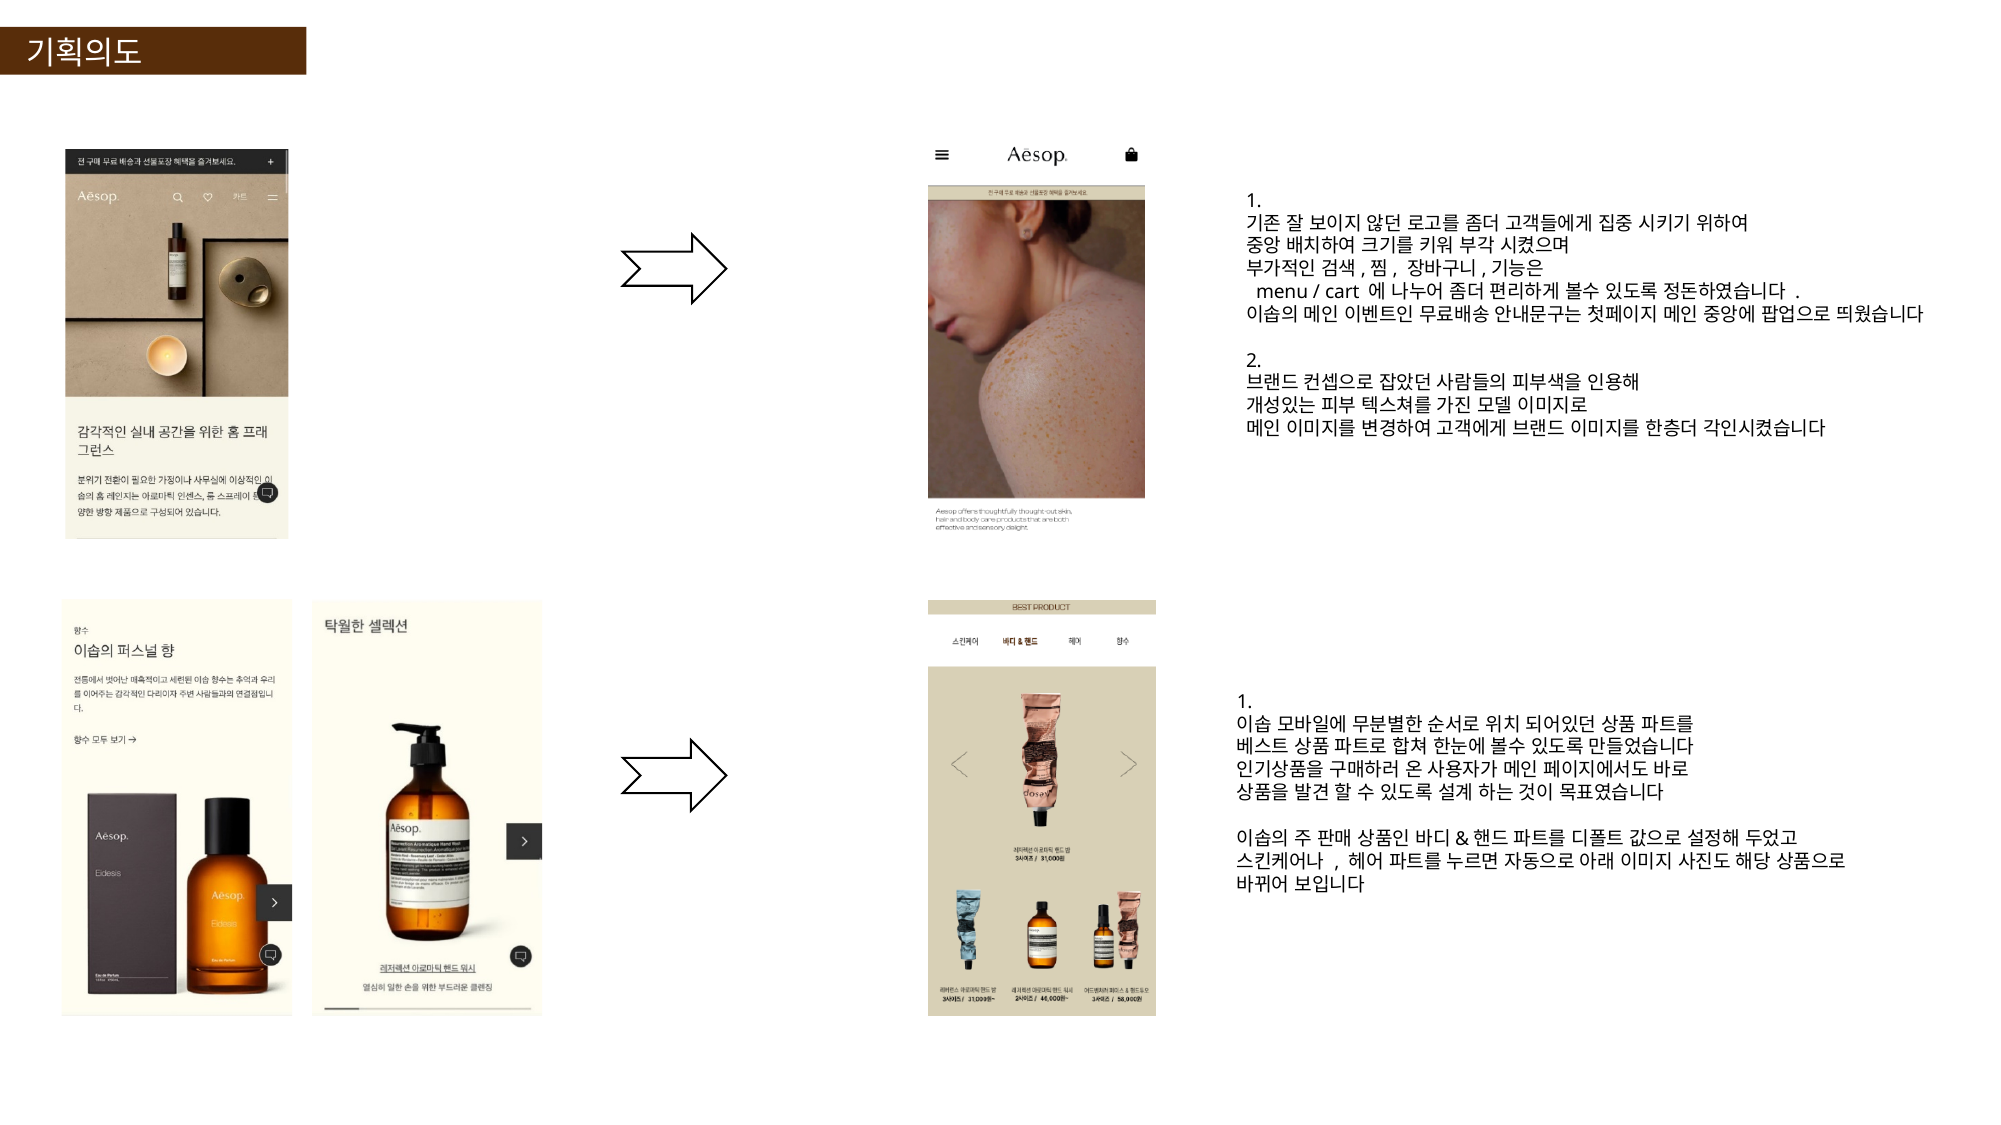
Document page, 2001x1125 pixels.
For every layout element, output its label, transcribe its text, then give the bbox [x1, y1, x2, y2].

text_box [620, 232, 728, 306]
picture [61, 599, 293, 1016]
picture [65, 149, 289, 539]
picture [928, 135, 1145, 537]
text_box 1. 이솝 모바일에 무분별한 순서로 위치 되어있던 상품 파트를 베스트 상품 파트로 합쳐 한눈에 볼수 있도록 만들었습니다 인기상품을 구매하러 온 사용자가 메인 페이지에서도 바로 상품을 발견 할 수 있도록 설계 하는 것이 목표였습니다 이솝의 주 판매 상품인 바디&핸드 파트를 디폴트 값으로 설정해 두었고 스킨케어나 , 헤어 파트를 누르면 자동으로 아래 이미지 사진도 해당 상품으로 바뀌어 보입니다 [1222, 636, 1861, 903]
text_box [620, 737, 728, 814]
text_box 1. 기존 잘 보이지 않던 로고를 좀더 고객들에게 집중 시키기 위하여 중앙 배치하여 크기를 키워 부각 시켰으며 부가적인 검색,찜, 장바구니,기능은 menu / cart 에 나누어 좀더 편리하게 볼수 있도록 정돈하였습니다 . 이솝의 메인 이벤트인 무료배송 안내문구는 첫페이지 메인 중앙에 팝업으로 띄웠습니다 2. 브랜드 컨셉으로 잡았던 사람들의 피부색을 인용해 개성있는 피부 텍스쳐를 가진 모델 이미지로 메인 이미지를 변경하여 고객에게 브랜드 이미지를 한층더 각인시켰습니다 [1231, 135, 1944, 470]
text_box 기획의도 [0, 26, 307, 75]
picture [928, 600, 1156, 1016]
picture [312, 599, 543, 1016]
